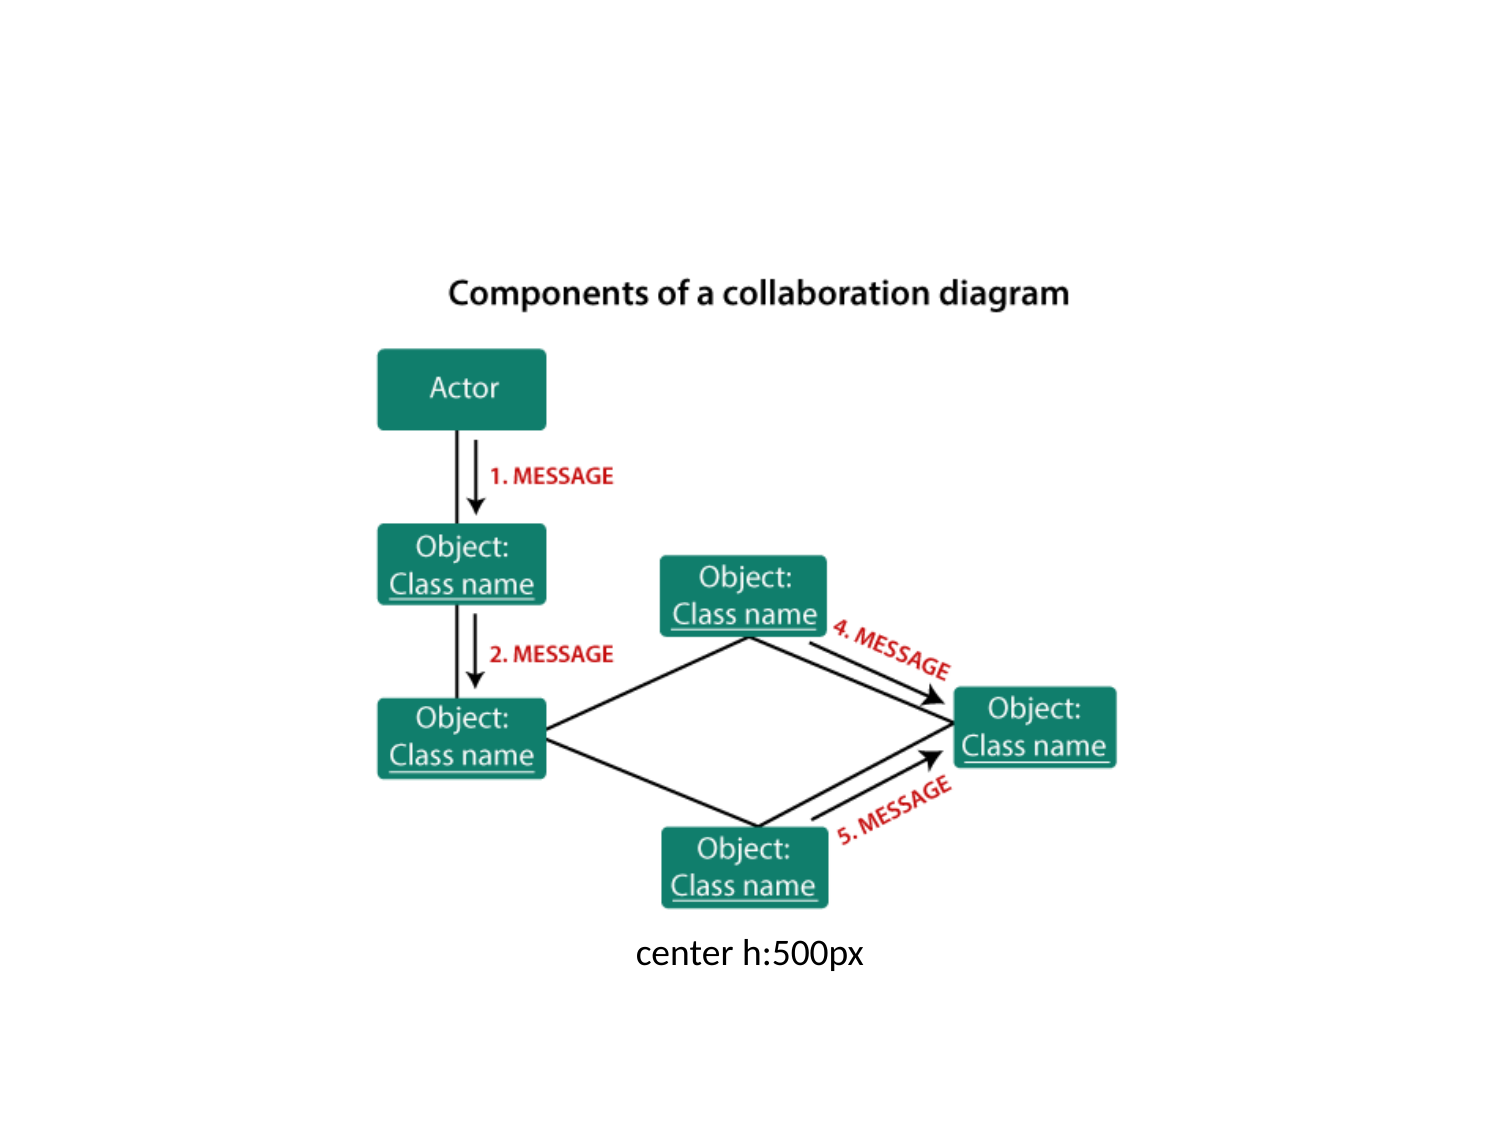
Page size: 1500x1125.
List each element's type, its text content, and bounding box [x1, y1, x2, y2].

text_box center h:500px [74, 920, 1425, 1005]
picture [356, 262, 1144, 921]
